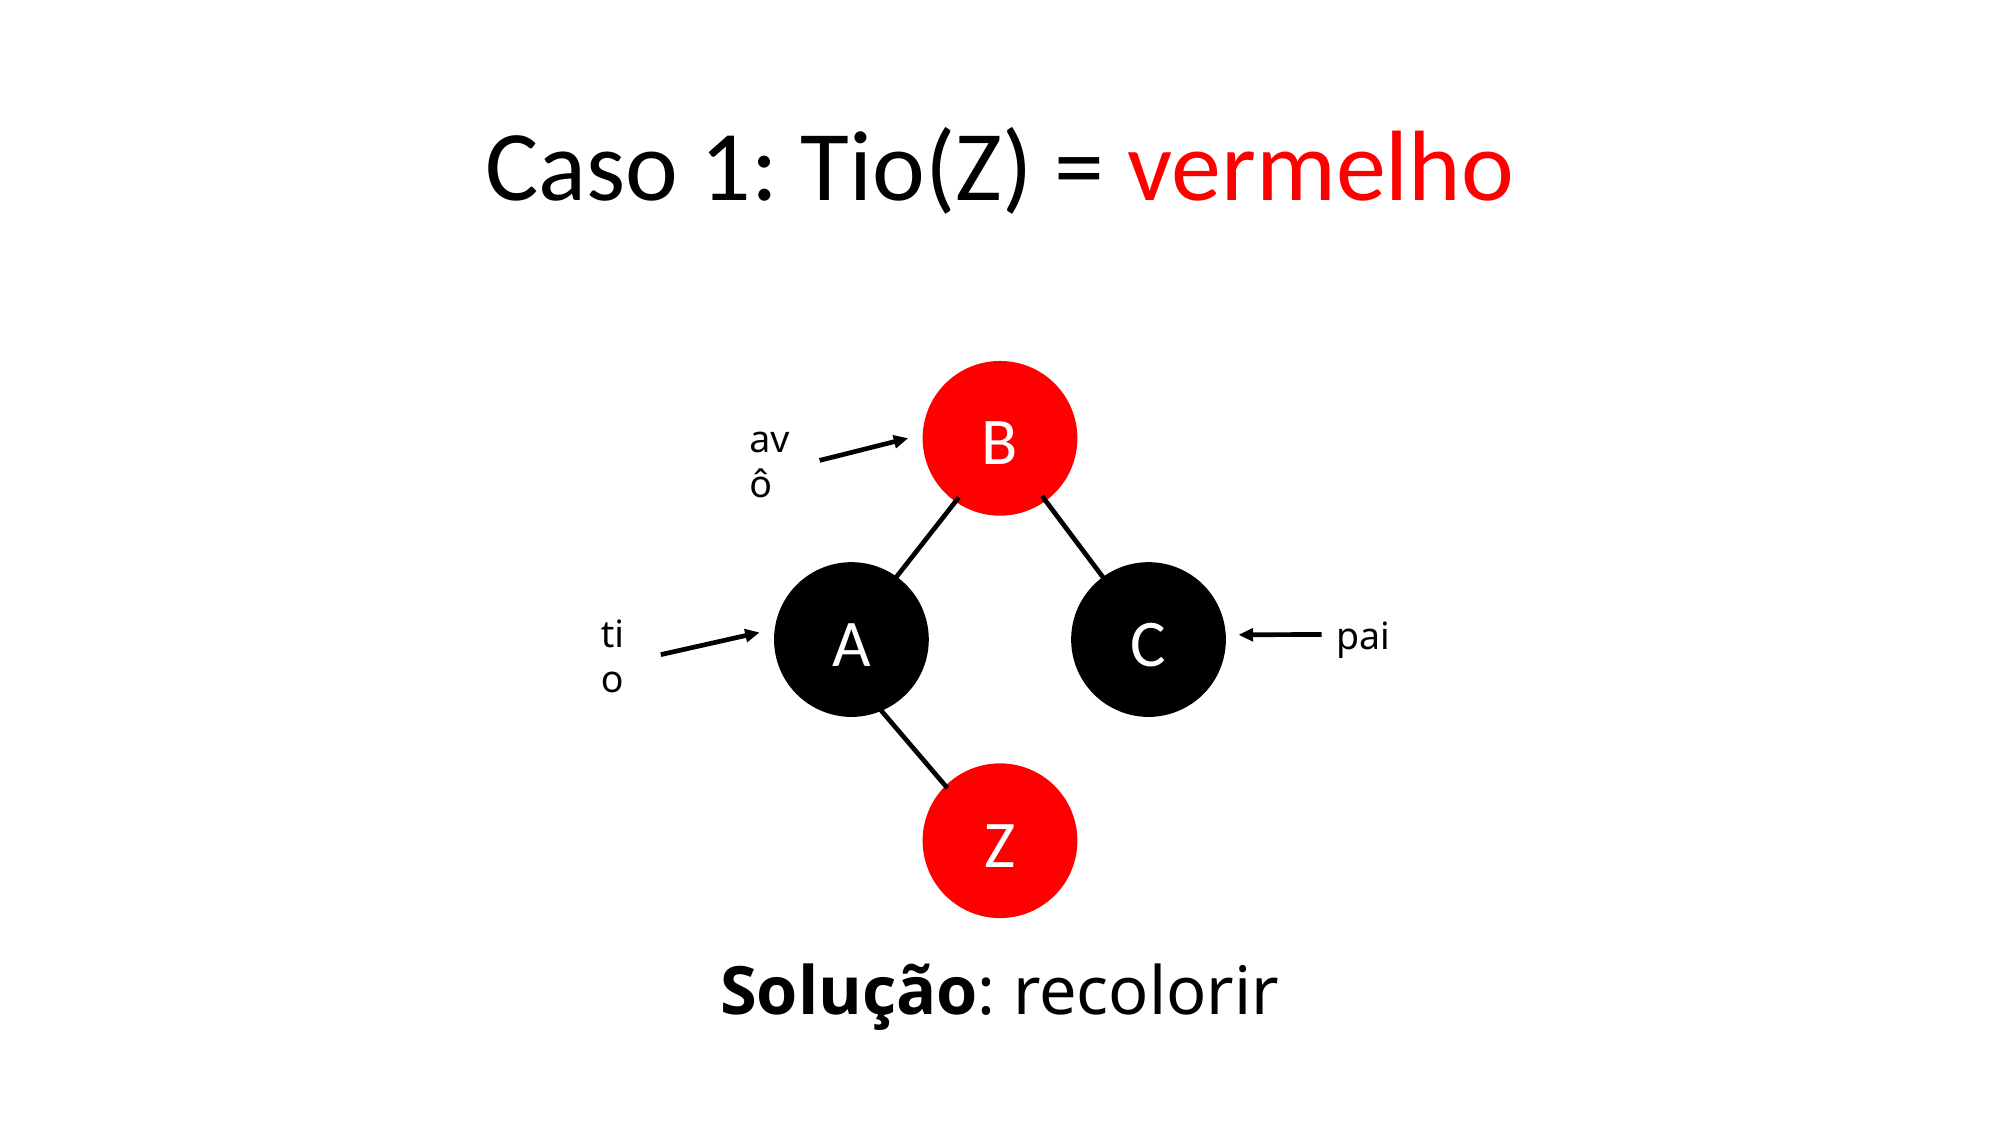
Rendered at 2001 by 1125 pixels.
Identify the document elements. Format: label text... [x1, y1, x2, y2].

text_box Solução: recolorir [0, 856, 2000, 1125]
title Caso 1: Tio(Z) = vermelho [137, 59, 1863, 278]
text_box tio [586, 602, 661, 707]
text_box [893, 496, 958, 583]
text_box A [777, 565, 926, 714]
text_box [1041, 496, 1107, 582]
text_box pai [1321, 604, 1475, 665]
text_box C [1074, 565, 1223, 714]
text_box B [925, 364, 1075, 513]
text_box Z [925, 766, 1075, 916]
text_box avô [734, 408, 820, 513]
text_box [875, 704, 948, 789]
